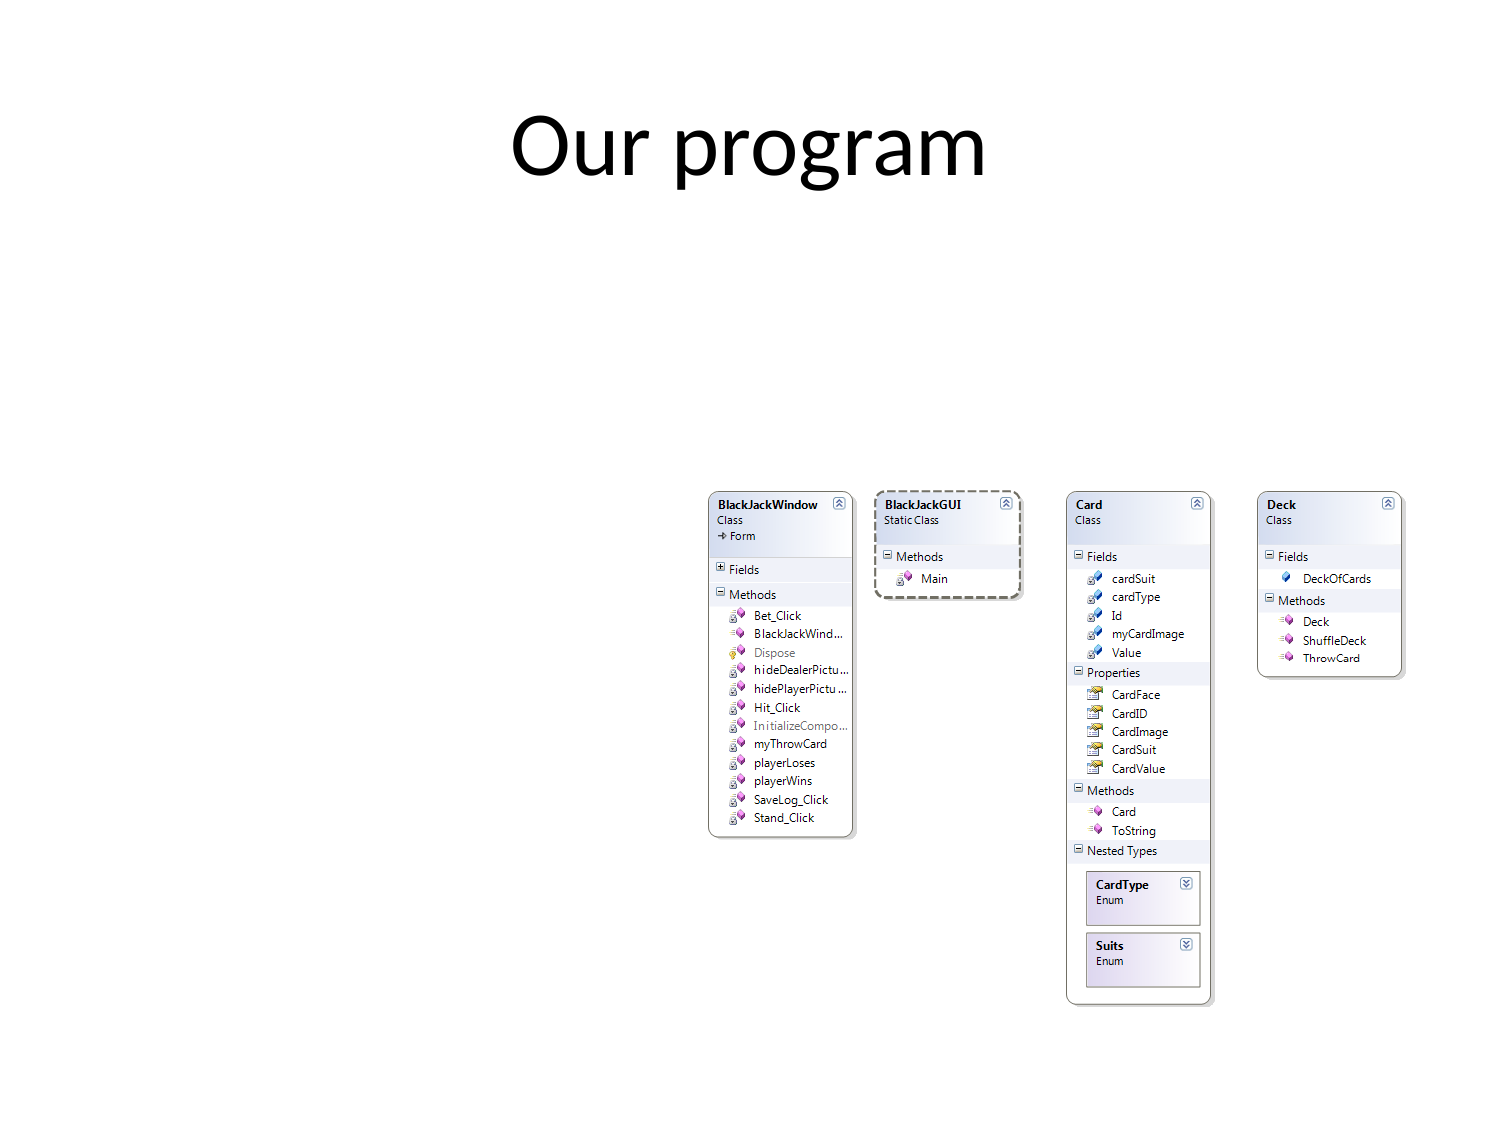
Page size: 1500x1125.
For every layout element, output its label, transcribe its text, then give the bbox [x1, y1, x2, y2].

picture [691, 480, 1419, 1020]
title Our program [75, 45, 1425, 233]
